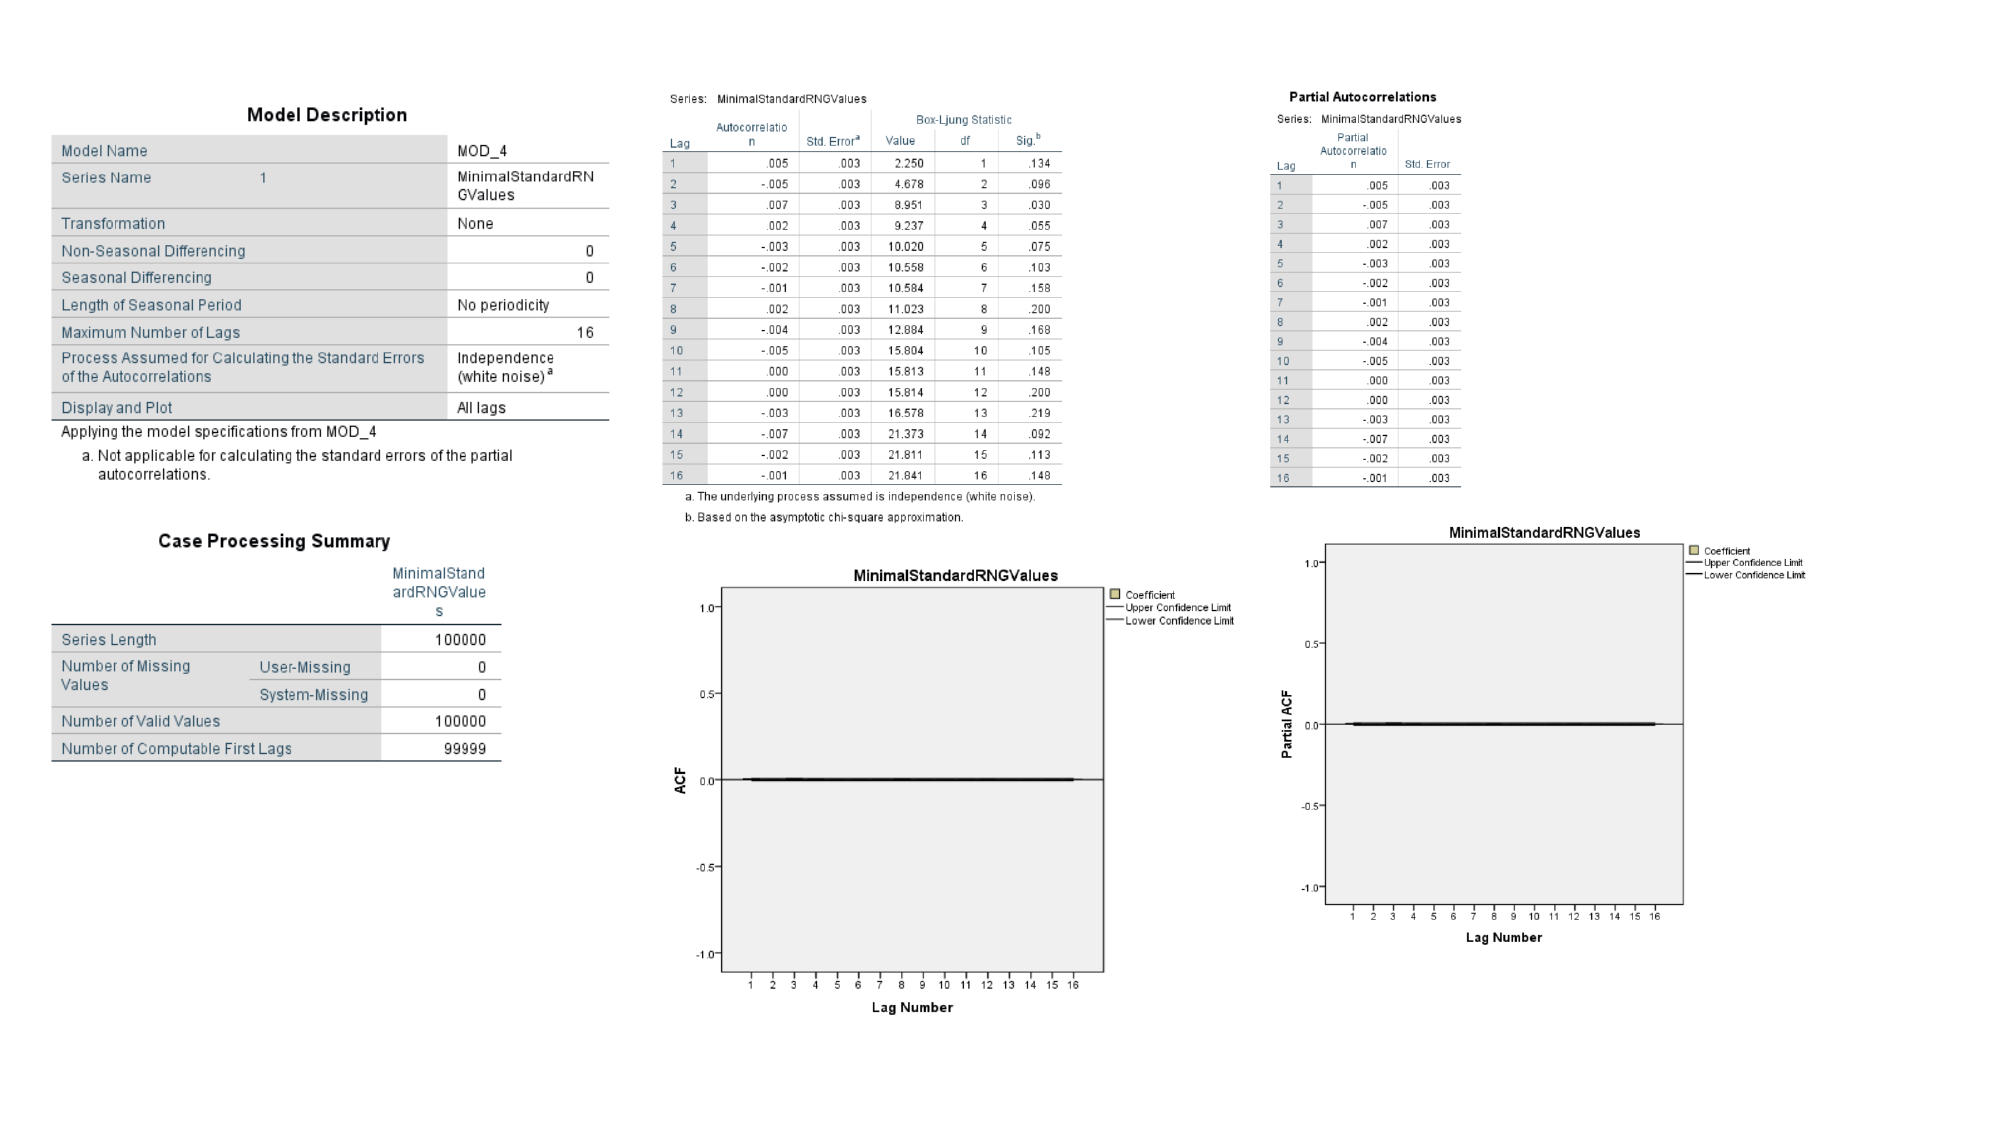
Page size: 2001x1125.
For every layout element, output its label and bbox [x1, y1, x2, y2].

picture [28, 77, 1843, 1024]
